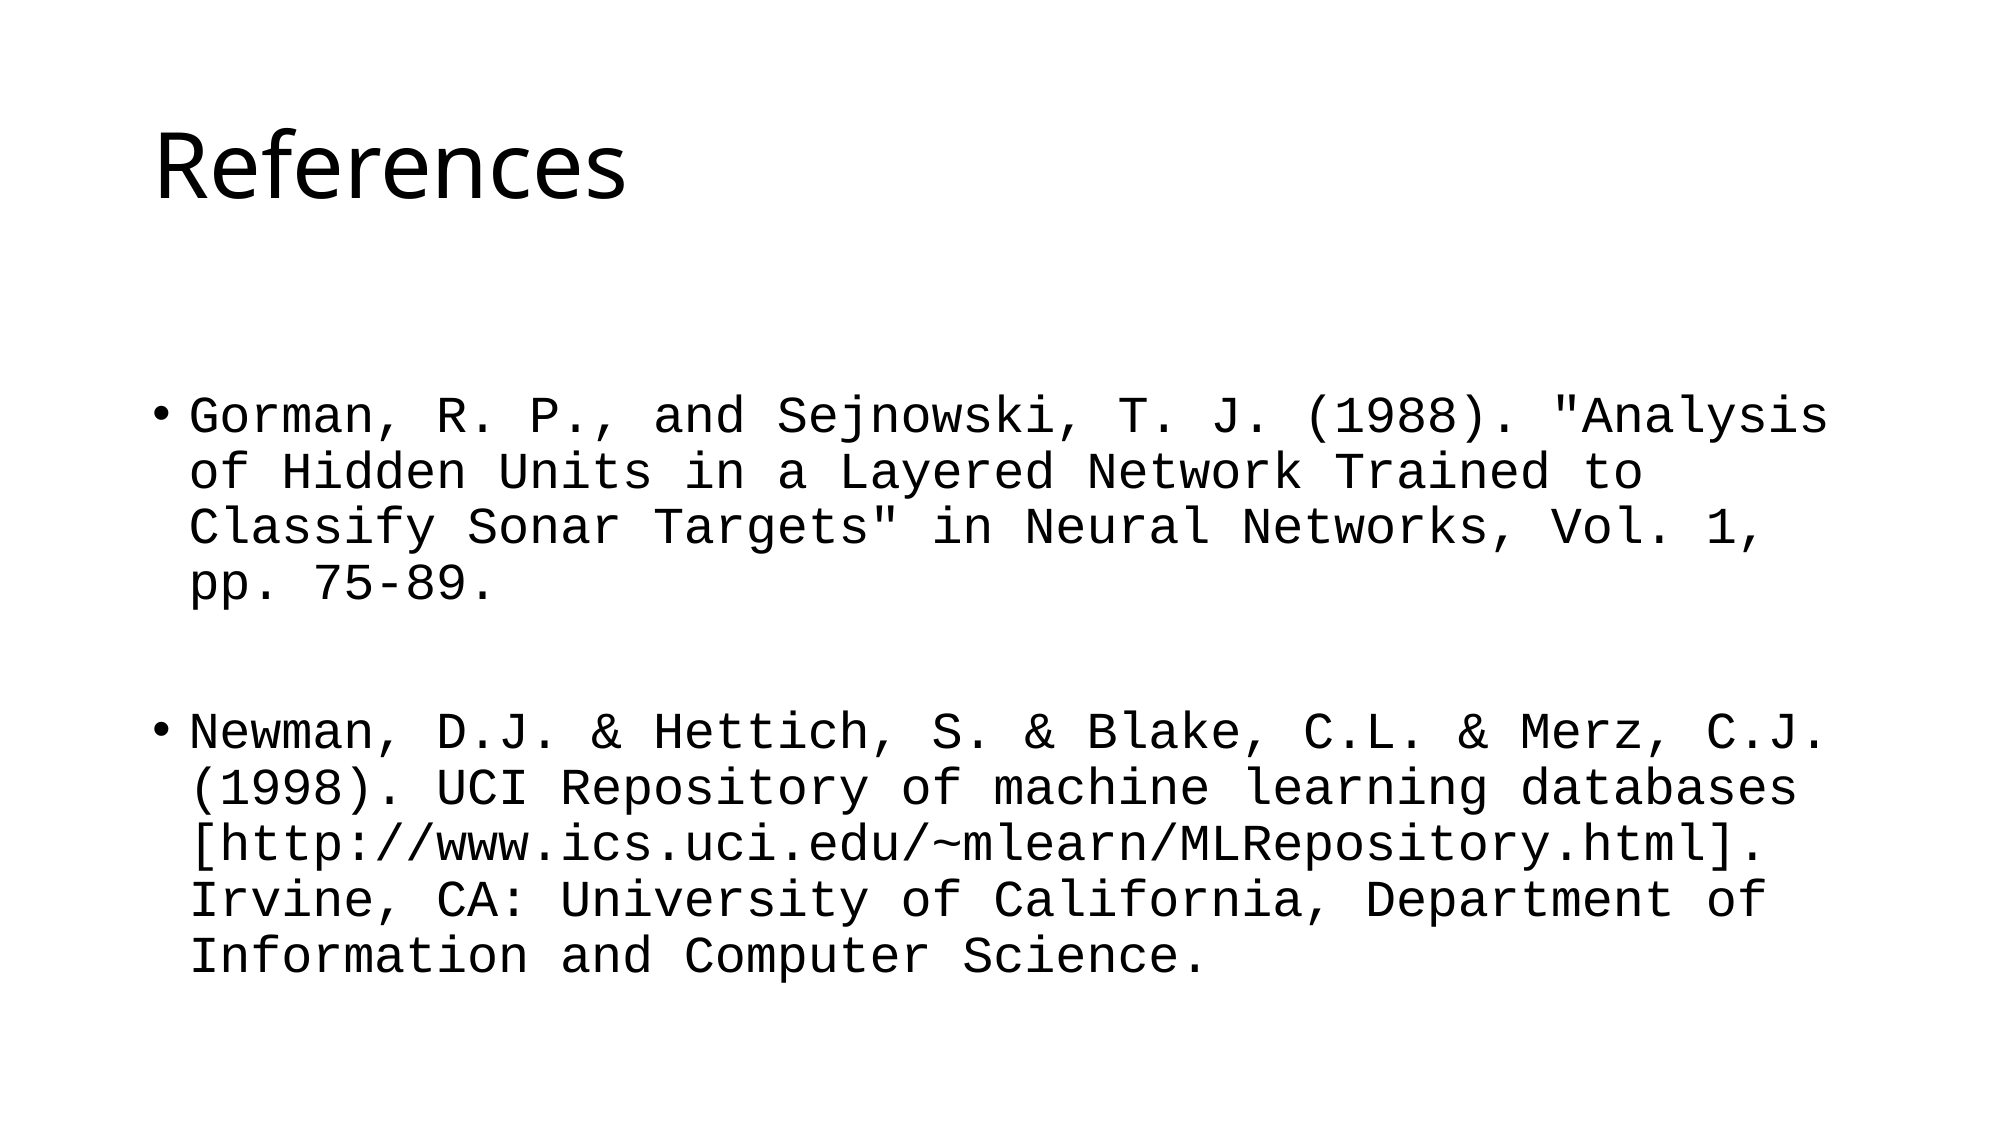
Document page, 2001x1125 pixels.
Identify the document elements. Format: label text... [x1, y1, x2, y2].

list Gorman, R. P., and Sejnowski, T. J. (1988). "Analysis of Hidden Units in a Layered Network Trained to Classify Sonar Targets" in Neural Networks, Vol. 1, pp. 75-89. Newman, D.J. & Hettich, S. & Blake, C.L. & Merz, C.J. (1998). UCI Repository of machine learning databases [http://www.ics.uci.edu/~mlearn/MLRepository.html]. Irvine, CA: University of California, Department of Information and Computer Science. [137, 299, 1863, 1014]
title References [137, 59, 1863, 278]
